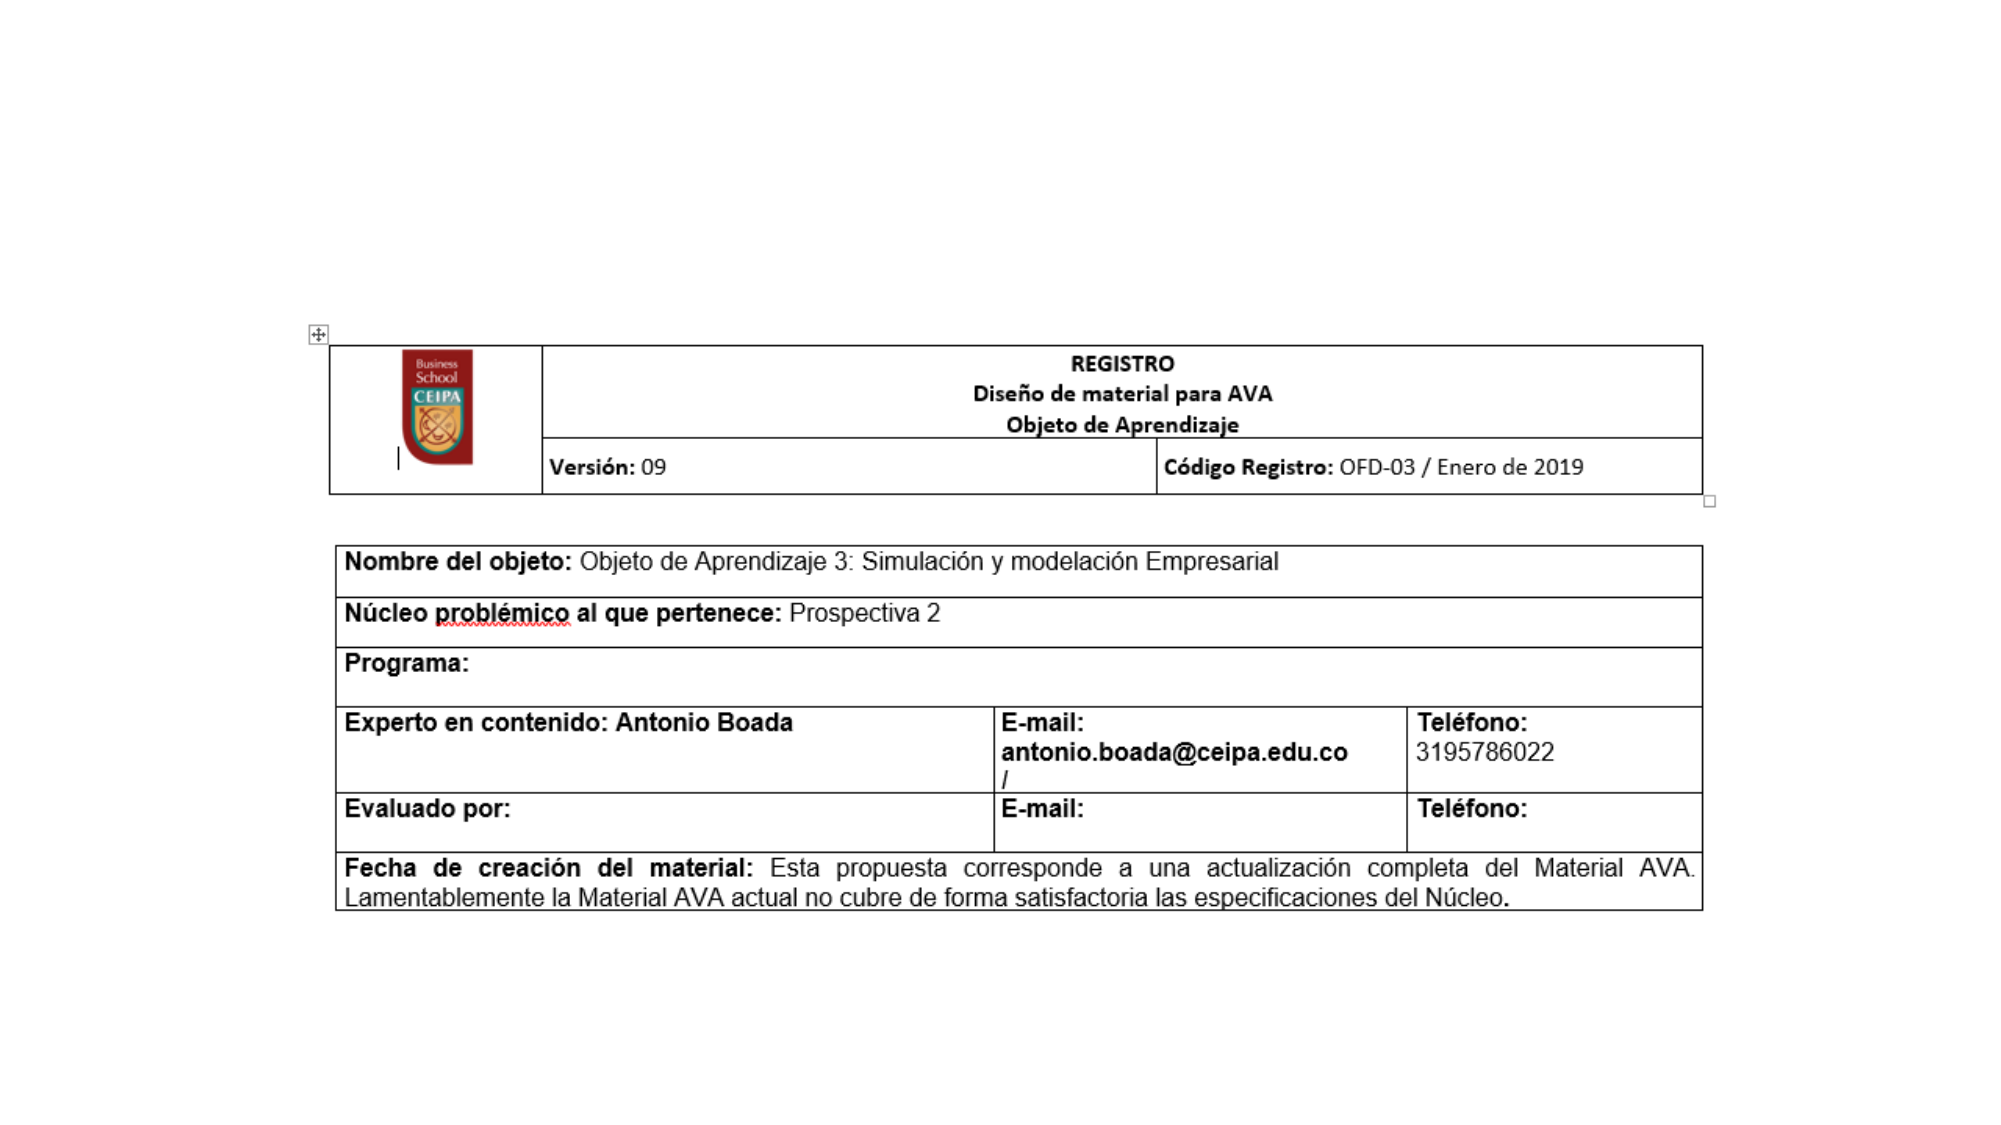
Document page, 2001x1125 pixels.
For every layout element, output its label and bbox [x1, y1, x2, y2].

picture [284, 301, 1745, 946]
